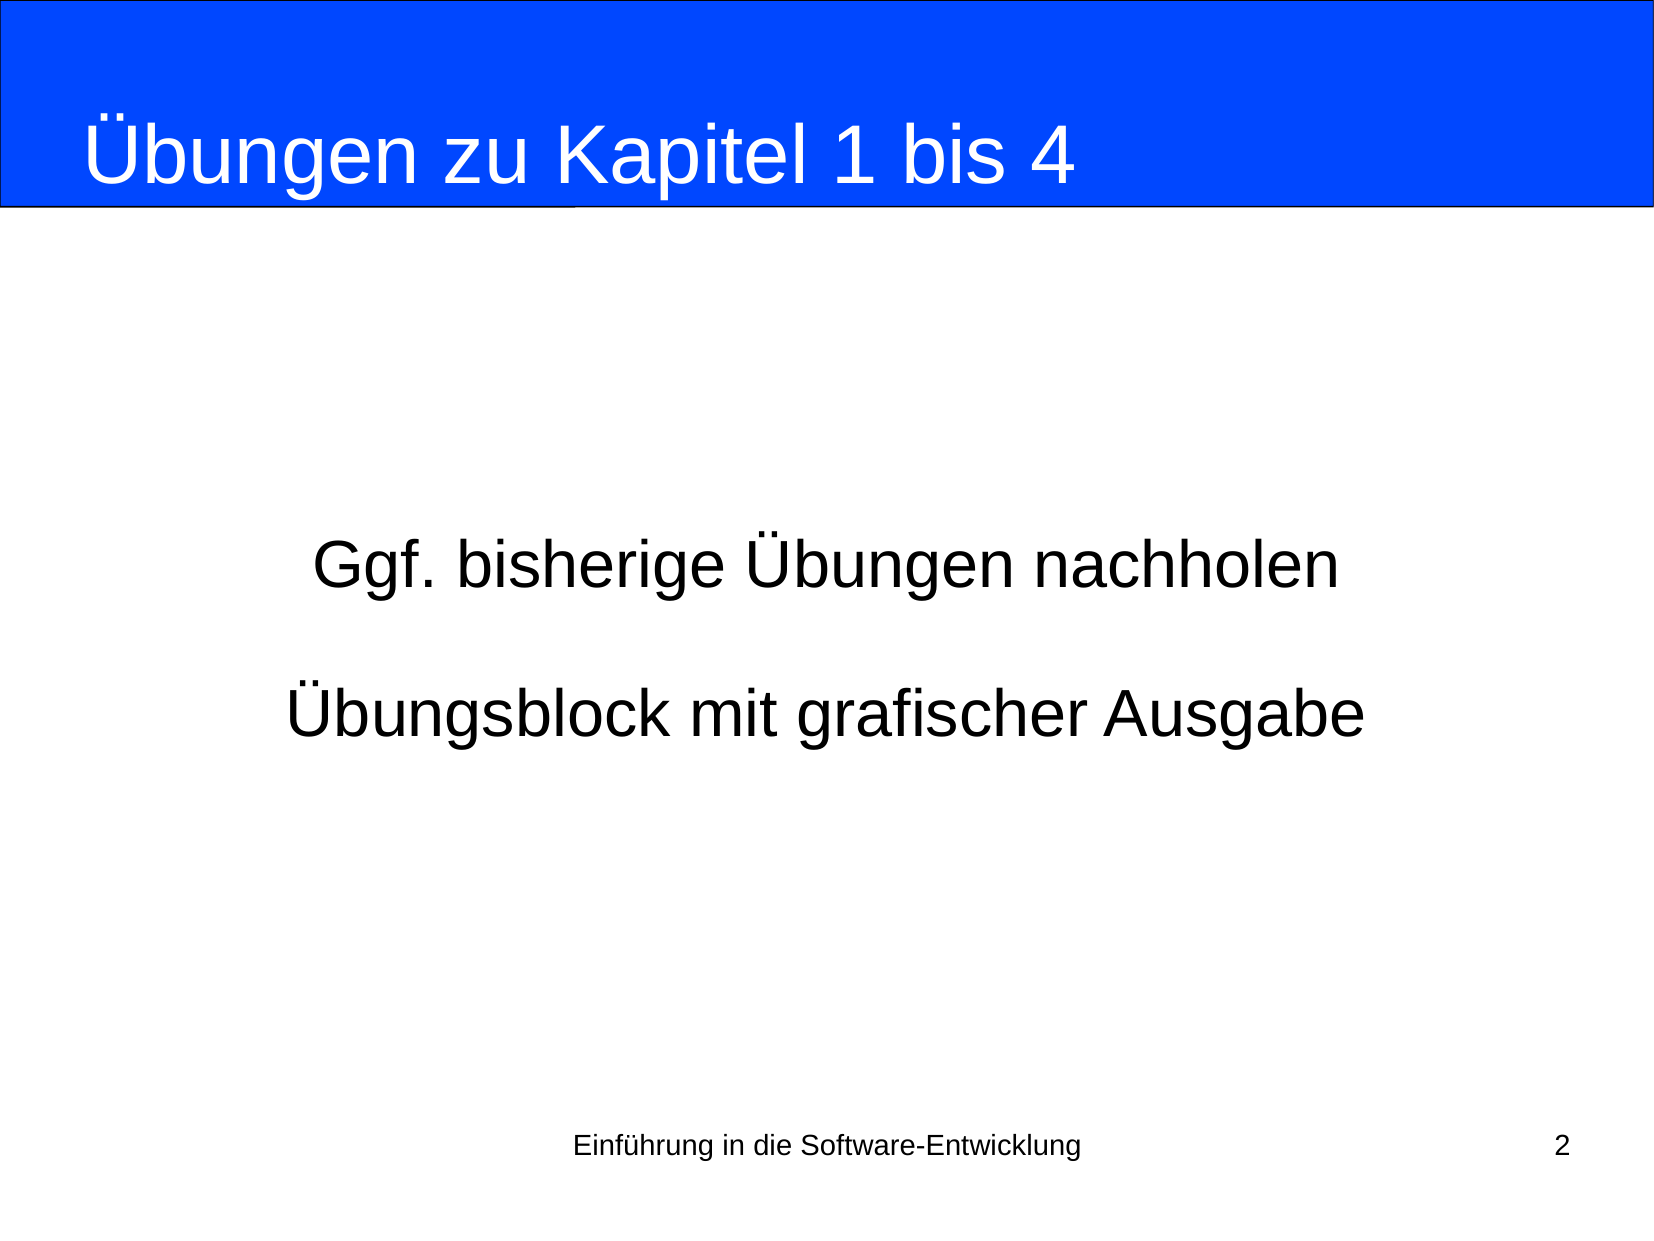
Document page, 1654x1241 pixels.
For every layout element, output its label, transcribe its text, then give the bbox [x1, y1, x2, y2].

text_box [0, 0, 1654, 207]
title Übungen zu Kapitel 1 bis 4 [82, 49, 1571, 257]
slide_number 2 [1185, 1129, 1571, 1216]
footer Einführung in die Software-Entwicklung [565, 1129, 1090, 1216]
subtitle Ggf. bisherige Übungen nachholen Übungsblock mit grafischer Ausgabe [82, 265, 1572, 1085]
